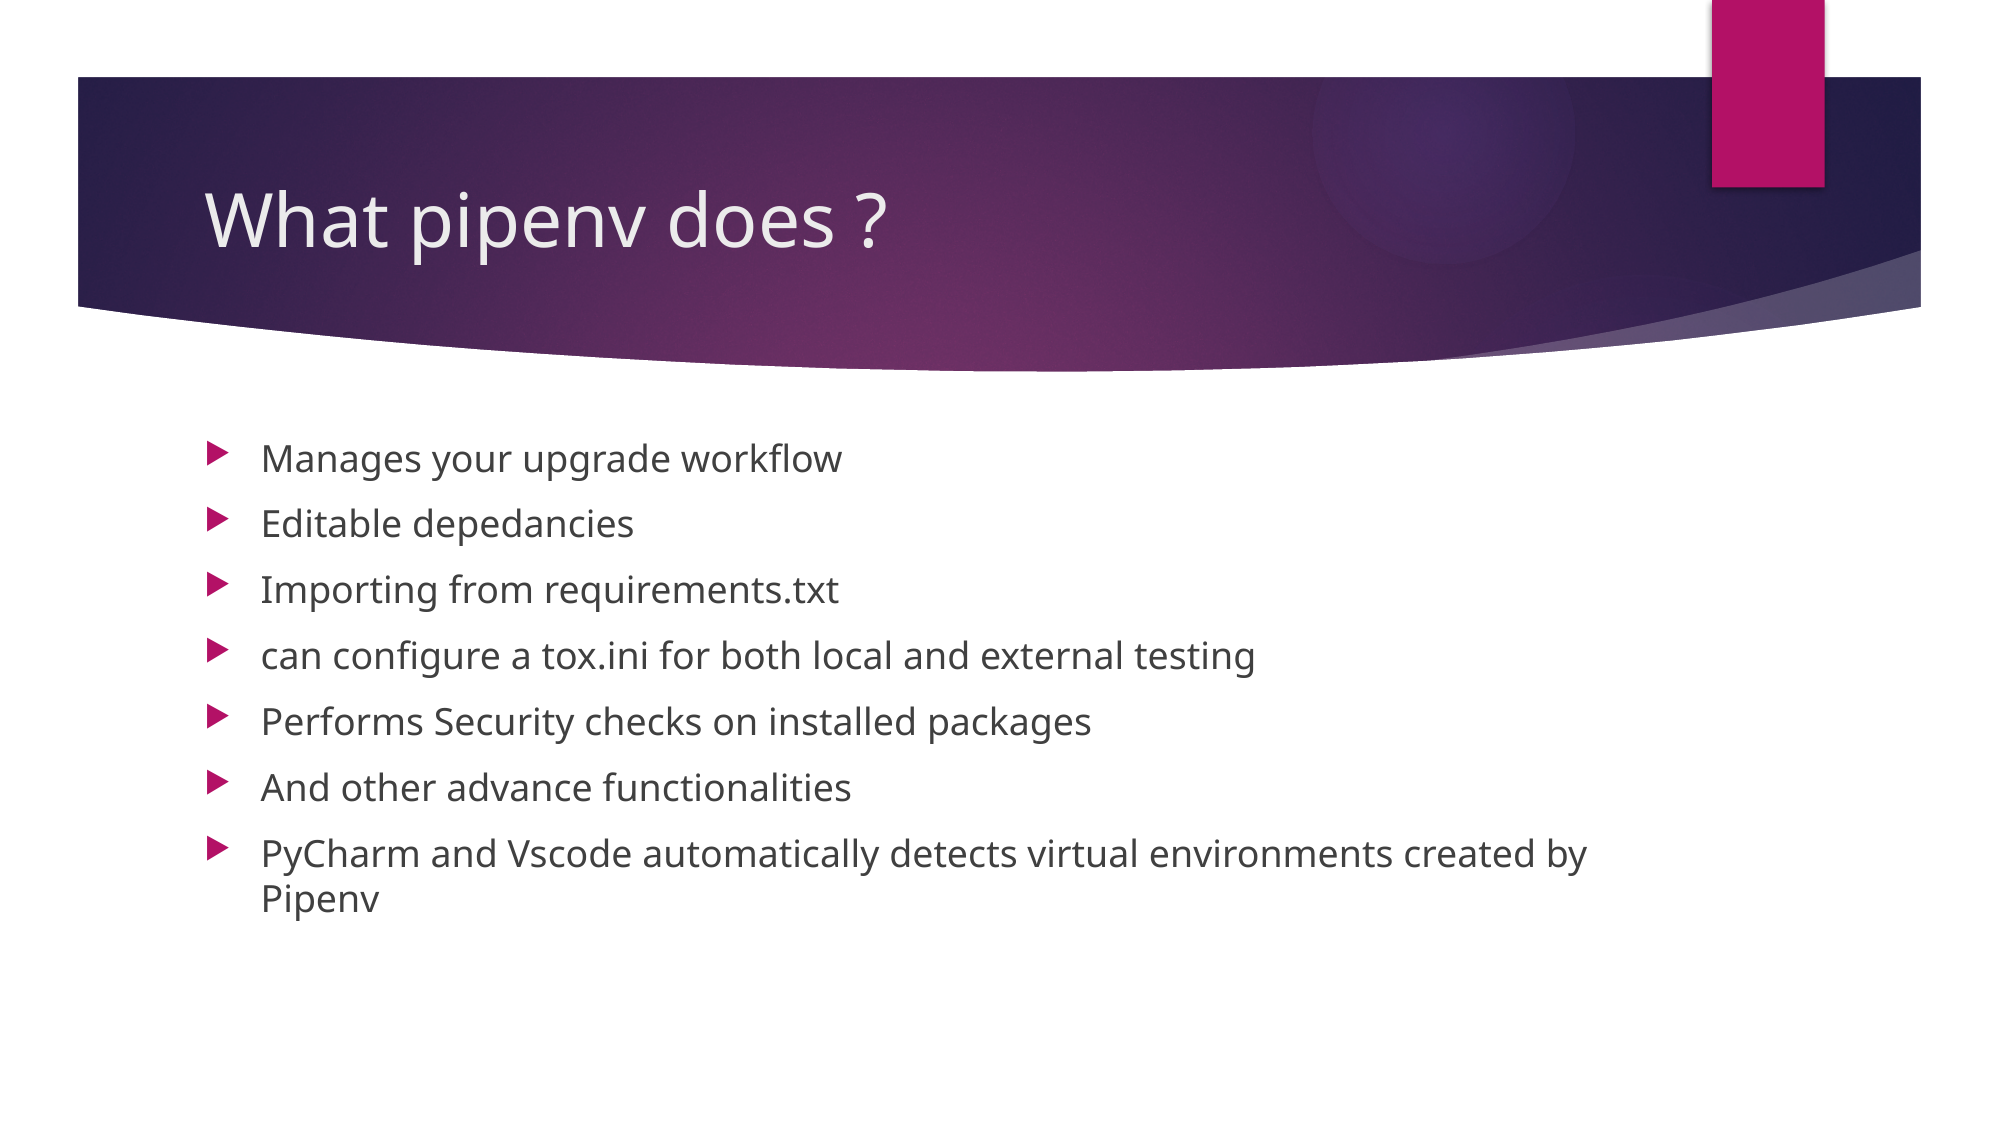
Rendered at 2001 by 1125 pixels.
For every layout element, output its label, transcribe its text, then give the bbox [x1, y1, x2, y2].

title What pipenv does ? [189, 159, 1627, 276]
list Manages your upgrade workflow Editable depedancies Importing from requirements.txt can configure a tox.ini for both local and external testing Performs Security checks on installed packages And other advance functionalities PyCharm and Vscode automatically detects virtual environments created by Pipenv [189, 427, 1638, 988]
